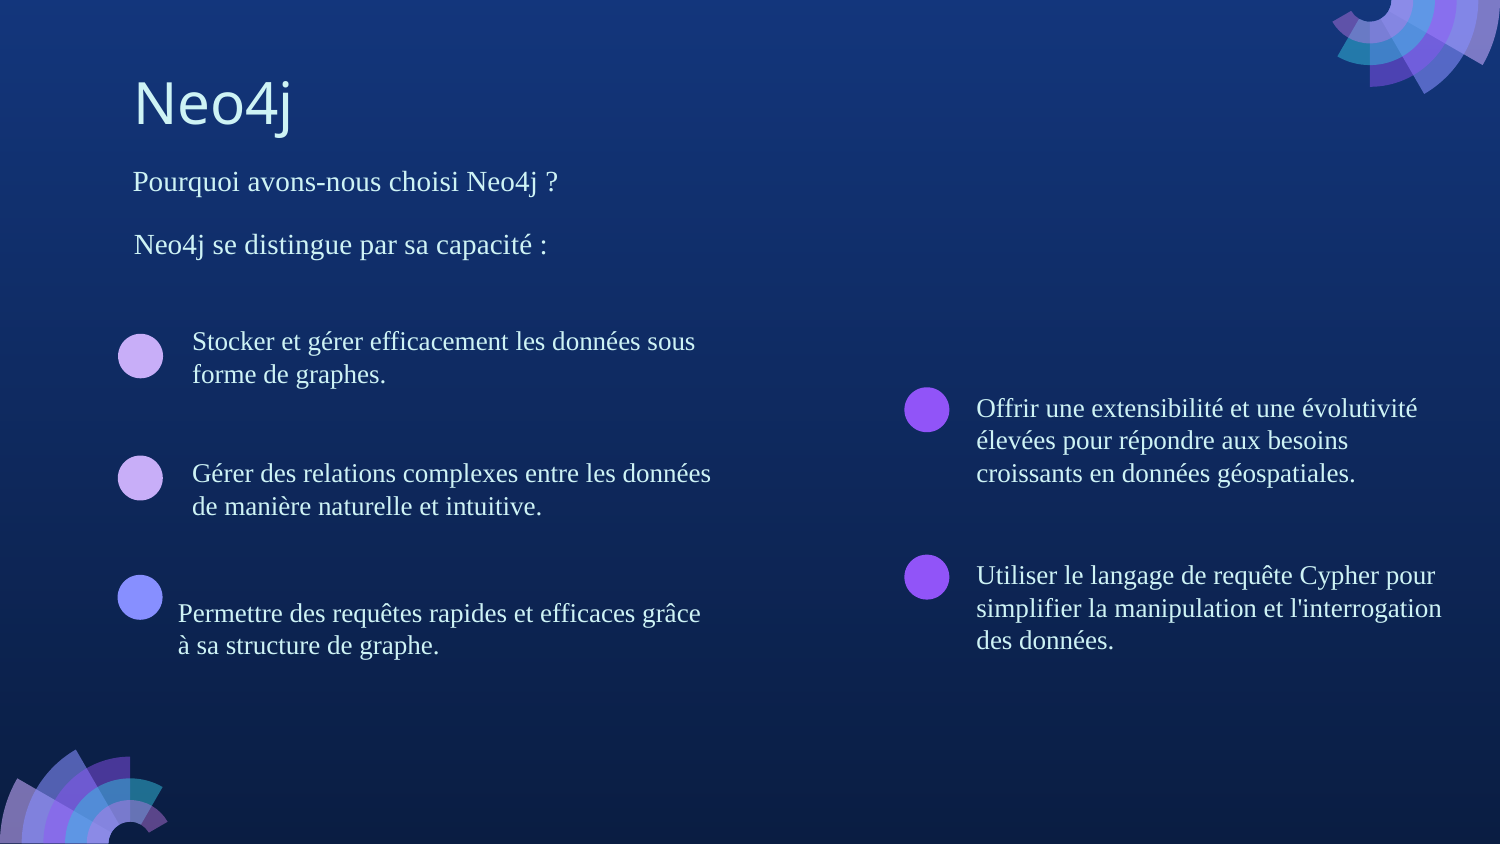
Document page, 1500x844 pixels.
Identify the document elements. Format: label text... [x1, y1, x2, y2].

title Neo4j [118, 51, 1382, 146]
text_box [118, 333, 164, 379]
text_box Offrir une extensibilité et une évolutivité élevées pour répondre aux besoins croissants en données géospatiales. [961, 375, 1462, 469]
text_box Utiliser le langage de requête Cypher pour simplifier la manipulation et l'interrogation des données. [961, 542, 1462, 636]
text_box Stocker et gérer efficacement les données sous forme de graphes. [177, 308, 732, 359]
text_box Permettre des requêtes rapides et efficaces grâce à sa structure de graphe. [162, 580, 718, 674]
text_box Neo4j se distingue par sa capacité : [118, 218, 564, 268]
text_box Gérer des relations complexes entre les données de manière naturelle et intuitive. [177, 440, 732, 492]
text_box [117, 455, 163, 501]
text_box [904, 387, 950, 433]
text_box [904, 554, 950, 600]
text_box [117, 574, 163, 620]
text_box Pourquoi avons-nous choisi Neo4j ? [117, 147, 672, 207]
